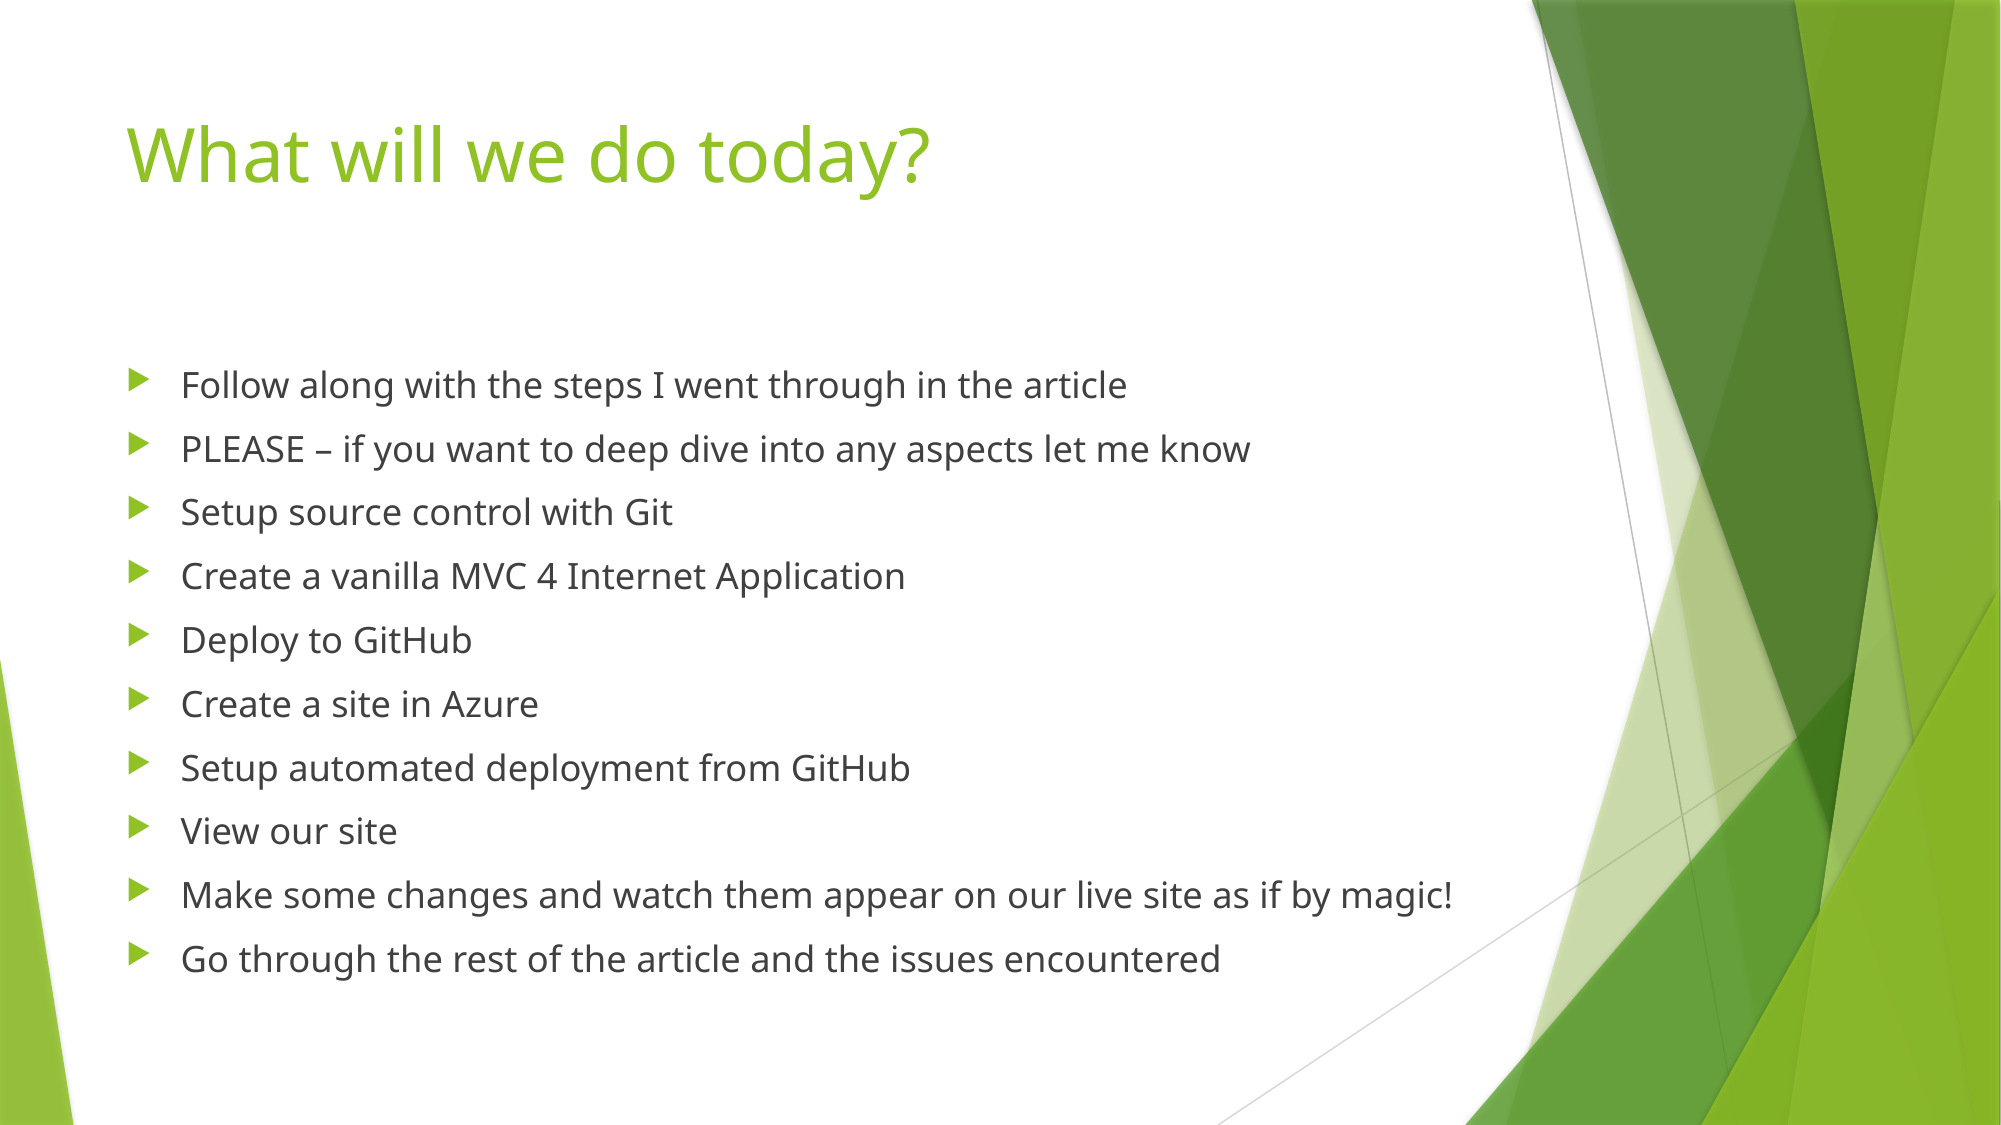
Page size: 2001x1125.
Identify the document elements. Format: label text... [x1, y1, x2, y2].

title What will we do today? [111, 99, 1522, 317]
list Follow along with the steps I went through in the article PLEASE – if you want to deep dive into any aspects let me know Setup source control with Git Create a vanilla MVC 4 Internet Application Deploy to GitHub Create a site in Azure Setup automated deployment from GitHub View our site Make some changes and watch them appear on our live site as if by magic! Go through the rest of the article and the issues encountered [111, 354, 1522, 992]
